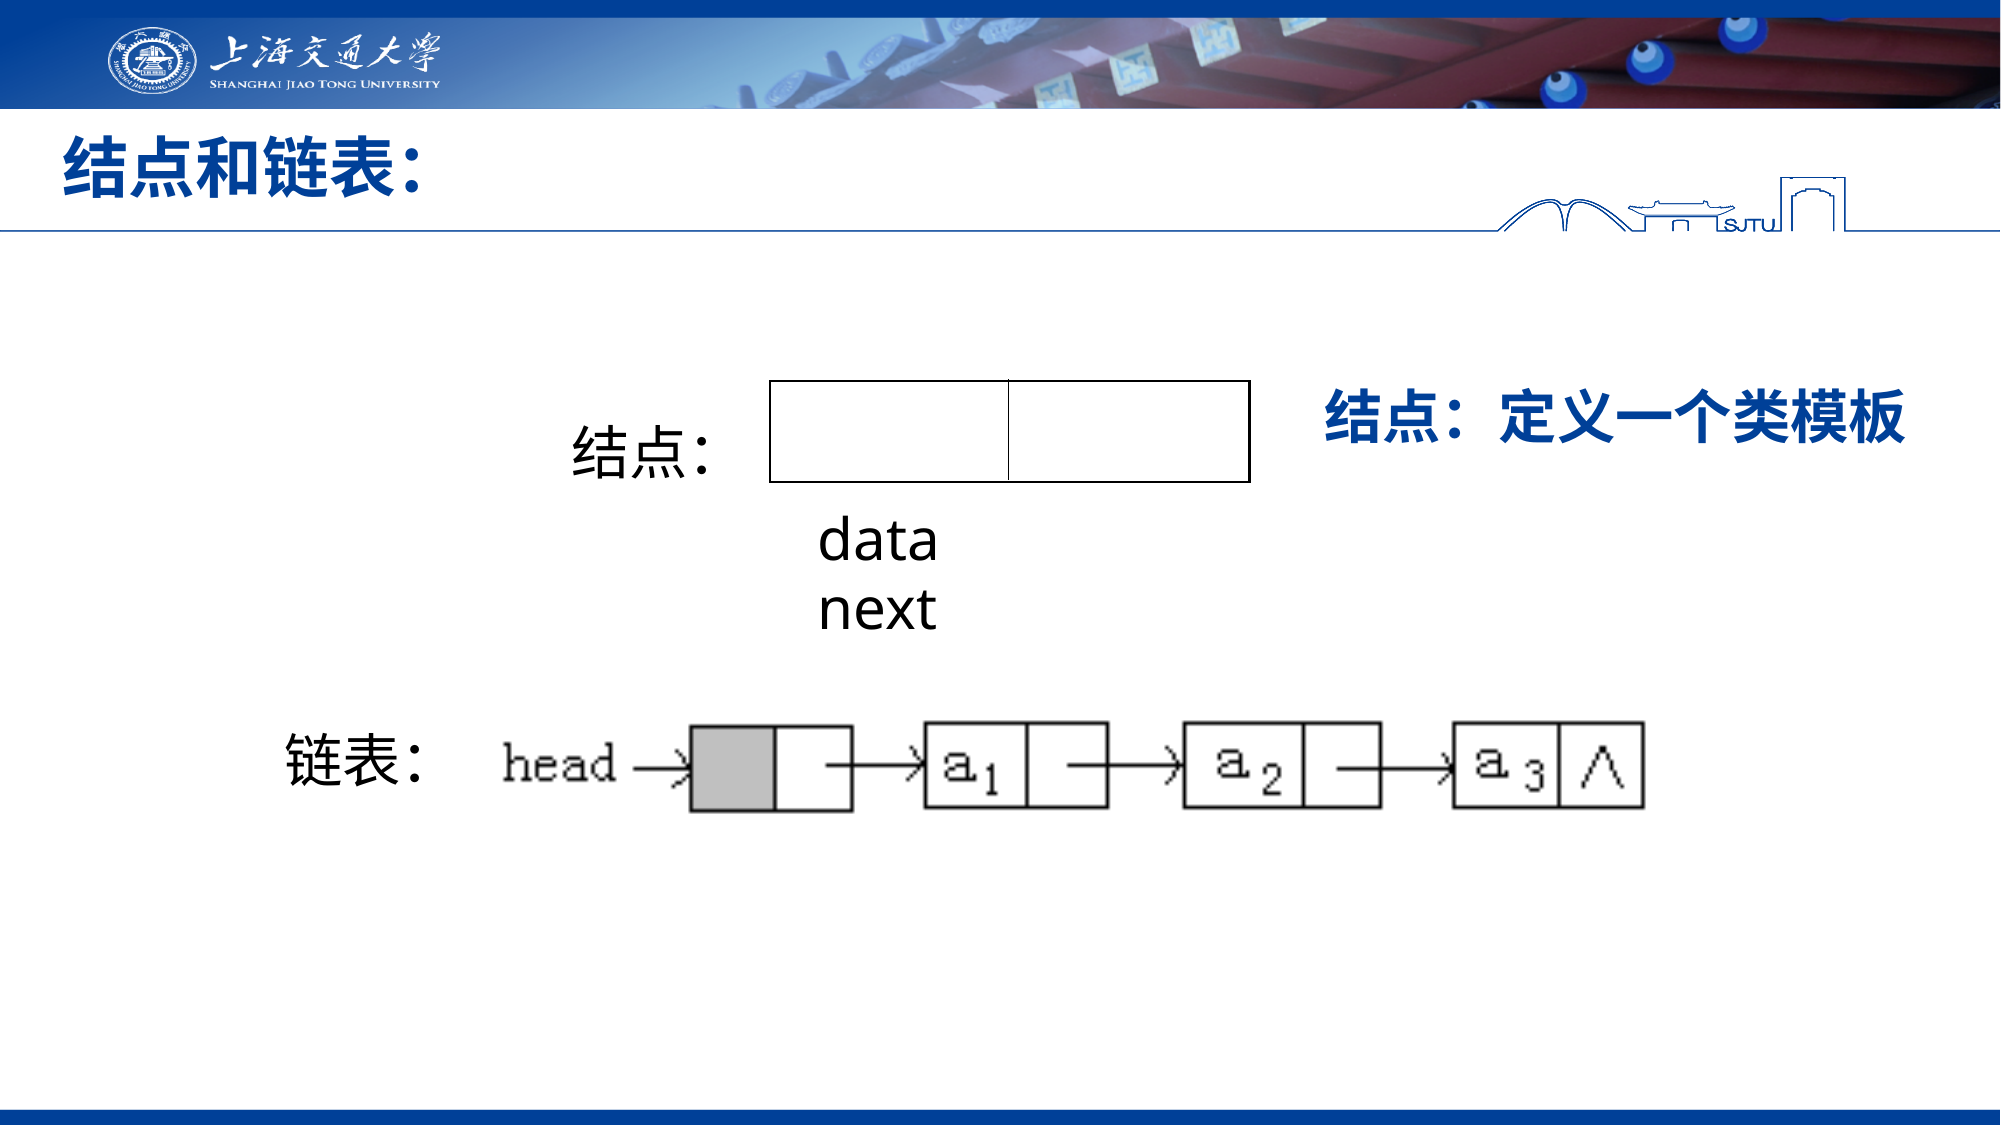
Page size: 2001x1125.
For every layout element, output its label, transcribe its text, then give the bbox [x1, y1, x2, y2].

text_box 结点： [556, 408, 744, 494]
text_box [769, 380, 1251, 483]
text_box data next [803, 494, 1215, 649]
title 结点和链表： [47, 123, 1879, 218]
picture [0, 0, 2001, 109]
picture [484, 684, 1695, 836]
text_box 结点：定义一个类模板 [1309, 373, 1966, 458]
text_box 链表： [269, 716, 461, 802]
